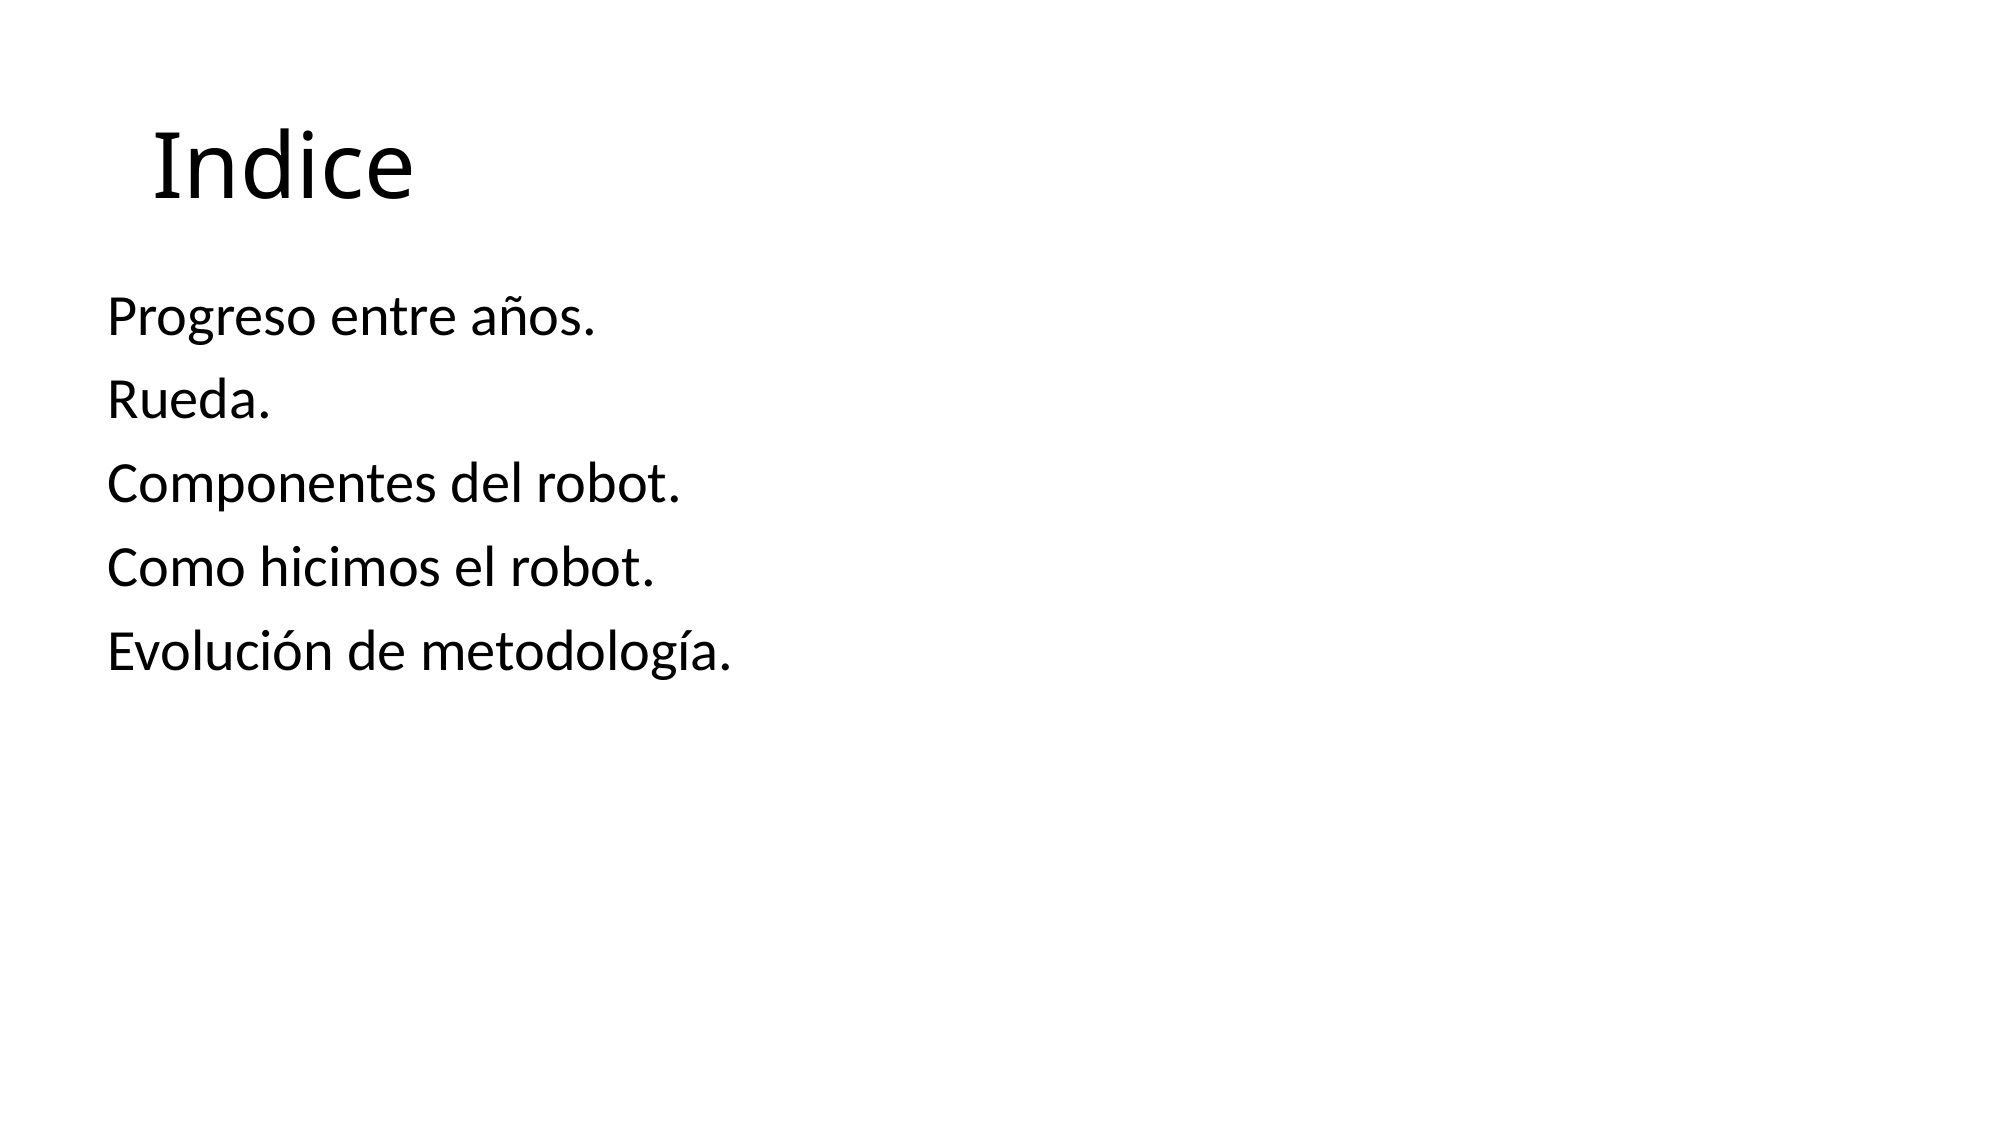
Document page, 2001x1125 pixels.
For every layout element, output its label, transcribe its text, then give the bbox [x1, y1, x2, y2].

title Indice [137, 59, 1863, 278]
list Progreso entre años. Rueda. Componentes del robot. Como hicimos el robot. Evolución de metodología. [92, 277, 1818, 992]
